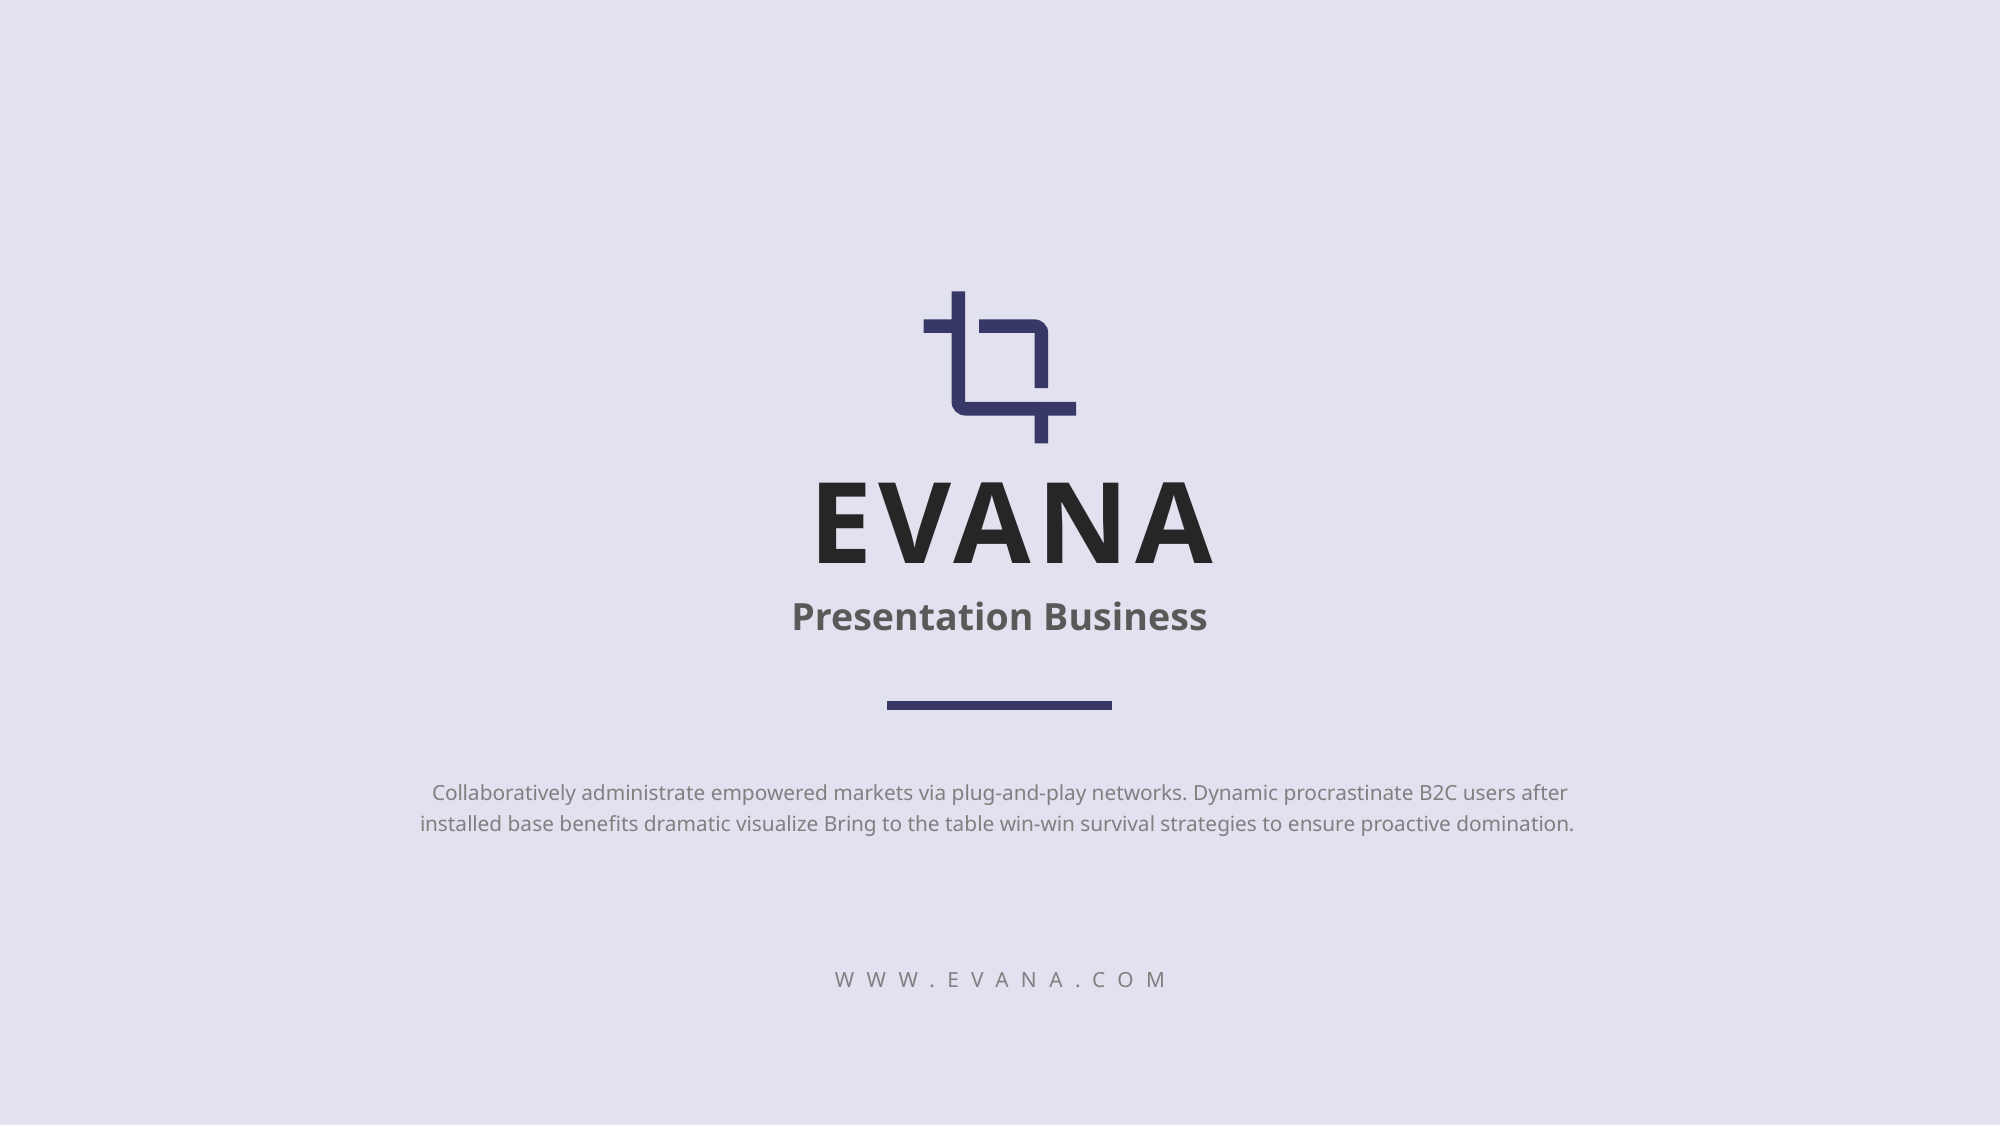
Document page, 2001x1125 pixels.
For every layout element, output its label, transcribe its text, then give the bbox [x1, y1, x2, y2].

text_box EVANA [791, 465, 1232, 587]
text_box Presentation Business [750, 592, 1250, 639]
text_box [923, 291, 1077, 444]
text_box Collaboratively administrate empowered markets via plug-and-play networks. Dynamic procrastinate B2C users after installed base benefits dramatic visualize Bring to the table win-win survival strategies to ensure proactive domination. [393, 772, 1607, 836]
text_box WWW.EVANA.COM [812, 966, 1188, 992]
text_box [0, 0, 2000, 1125]
